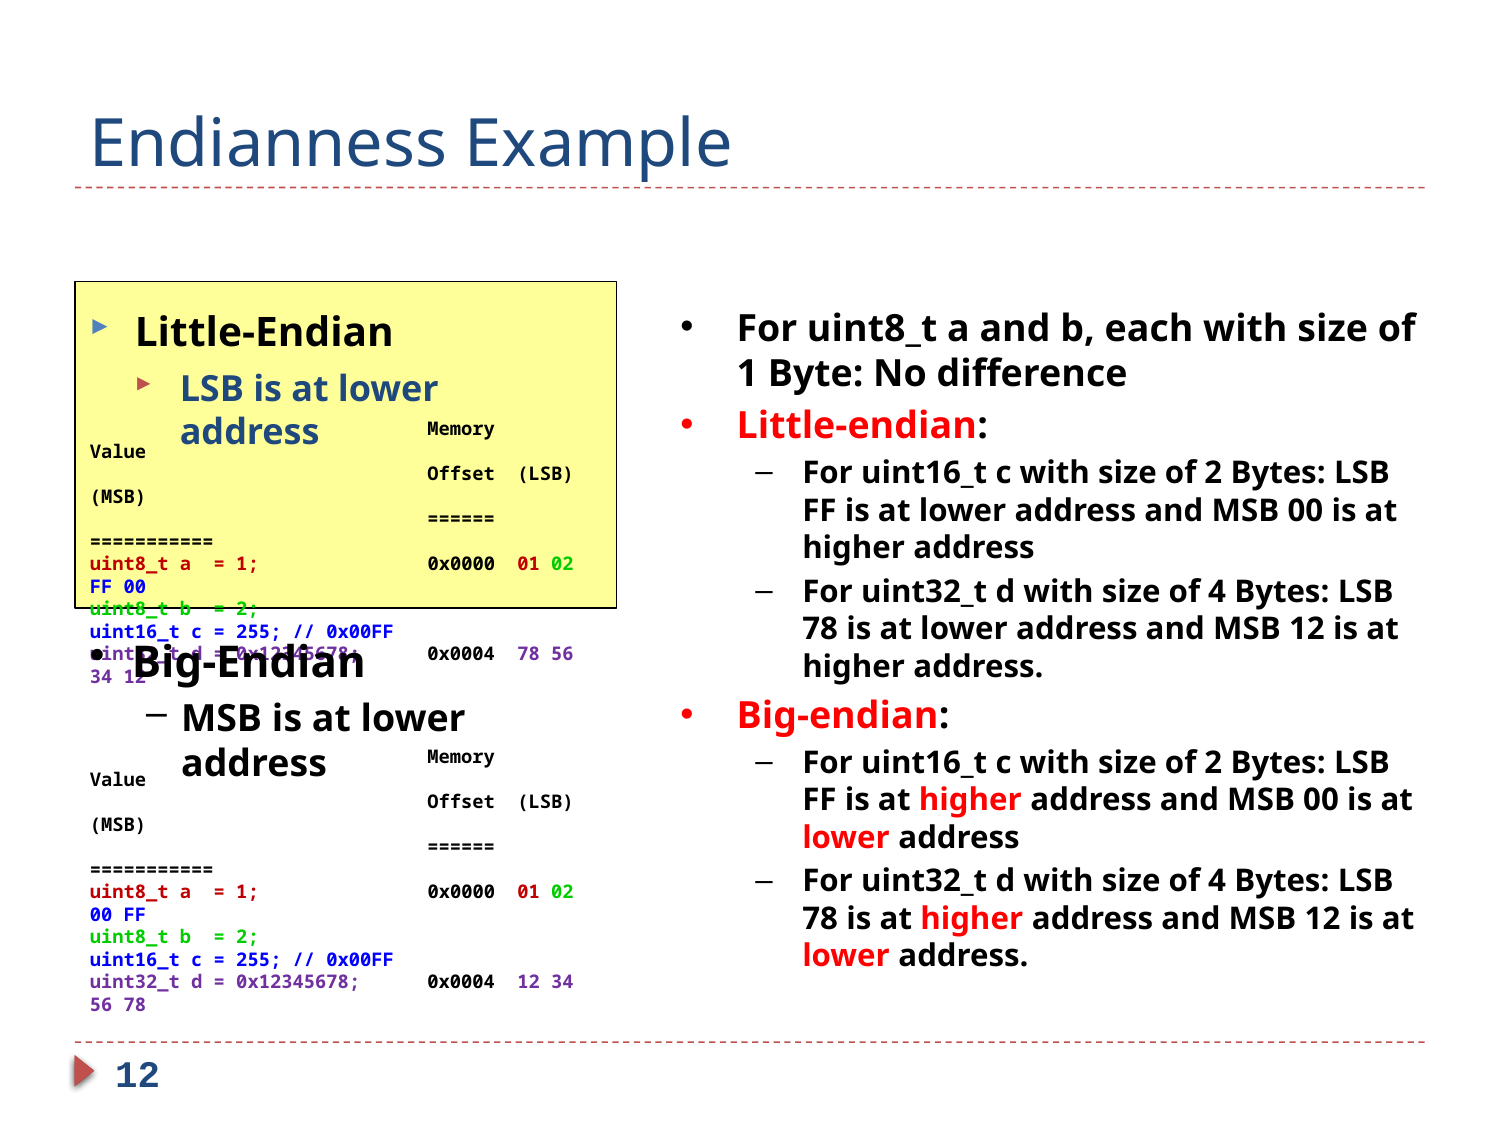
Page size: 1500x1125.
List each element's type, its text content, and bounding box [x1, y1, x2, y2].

text_box Big-Endian MSB is at lower address [74, 626, 600, 740]
text_box Memory Value Offset (LSB) (MSB) ====== =========== uint8_t a = 1; 0x0000 01 02 FF 00 uint8_t b = 2; uint16_t c = 255; // 0x00FF uint32_t d = 0x12345678; 0x0004 78 56 34 12 [75, 409, 617, 695]
text_box [75, 281, 617, 409]
title Endianness Example [75, 37, 1425, 188]
text_box For uint8_t a and b, each with size of 1 Byte: No difference Little-endian: For uint16_t c with size of 2 Bytes: LSB FF is at lower address and MSB 00 is at higher address For uint32_t d with size of 4 Bytes: LSB 78 is at lower address and MSB 12 is at higher address. Big-endian: For uint16_t c with size of 2 Bytes: LSB FF is at higher address and MSB 00 is at lower address For uint32_t d with size of 4 Bytes: LSB 78 is at higher address and MSB 12 is at lower address. [665, 296, 1447, 872]
text_box Memory Value Offset (LSB) (MSB) ====== =========== uint8_t a = 1; 0x0000 01 02 00 FF uint8_t b = 2; uint16_t c = 255; // 0x00FF uint32_t d = 0x12345678; 0x0004 12 34 56 78 [75, 737, 617, 1023]
slide_number 12 [100, 1042, 426, 1103]
text_box Little-Endian LSB is at lower address [74, 298, 600, 421]
